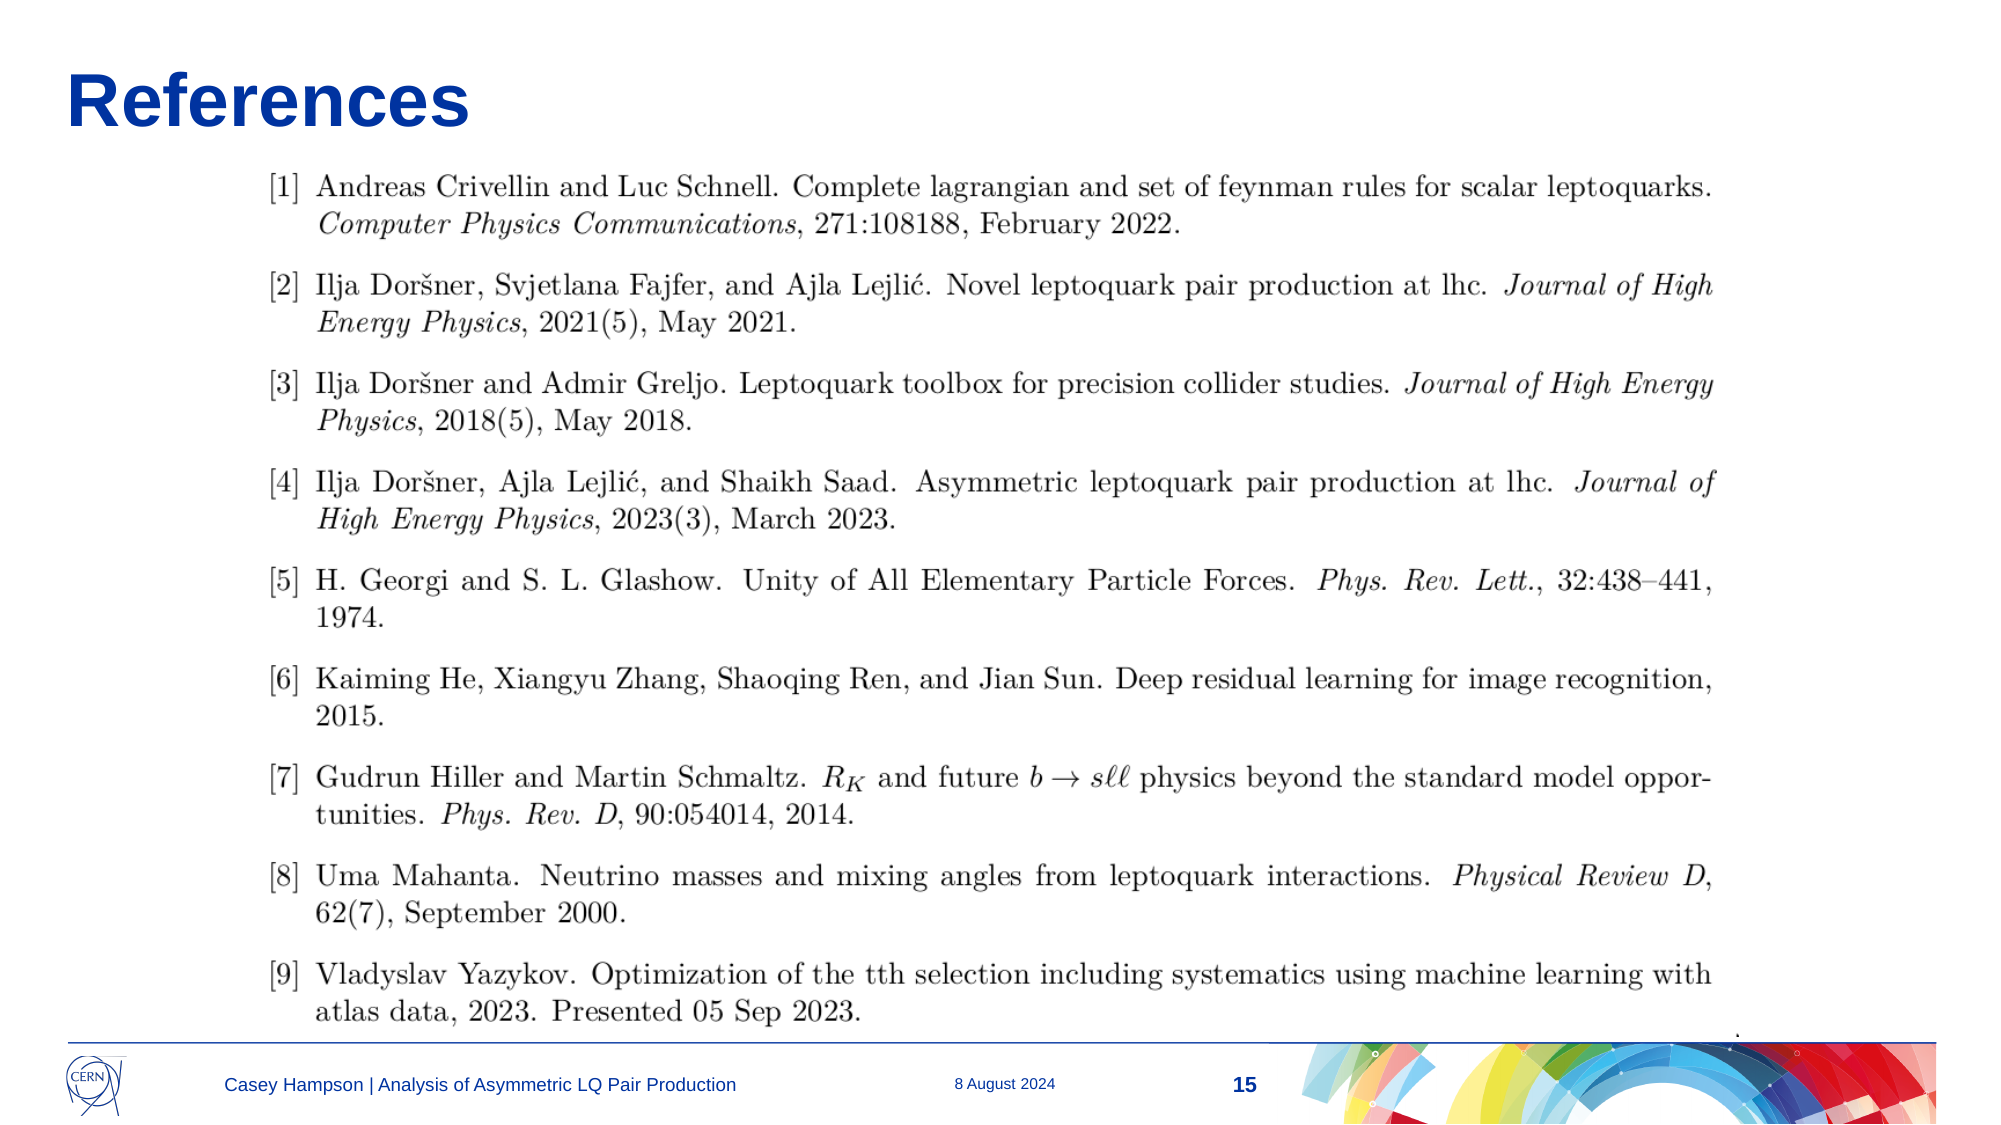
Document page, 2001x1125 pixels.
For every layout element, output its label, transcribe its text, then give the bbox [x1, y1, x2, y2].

picture [66, 158, 1947, 1124]
title References [66, 61, 1933, 237]
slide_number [859, 1053, 1151, 1114]
slide_number 15 [1194, 1053, 1296, 1114]
footer Casey Hampson | Analysis of Asymmetric LQ Pair Production [224, 1053, 843, 1114]
